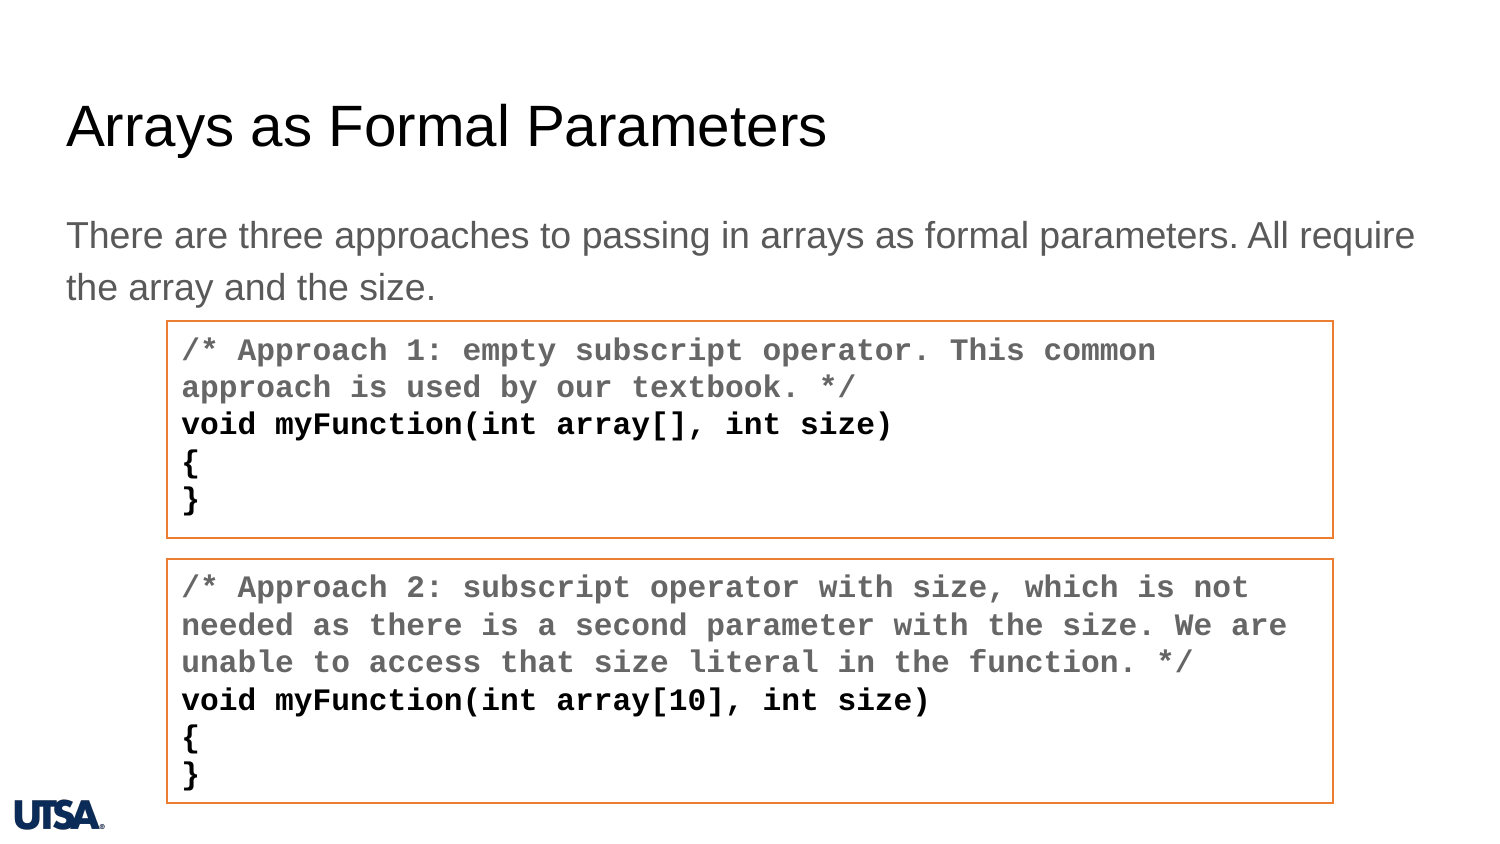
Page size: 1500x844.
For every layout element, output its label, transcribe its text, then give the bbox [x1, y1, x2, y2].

text_box /* Approach 1: empty subscript operator. This common approach is used by our textbook. */ void myFunction(int array[], int size) { } [166, 321, 1334, 539]
picture [14, 799, 105, 830]
list There are three approaches to passing in arrays as formal parameters. All require the array and the size. [51, 189, 1449, 750]
title Arrays as Formal Parameters [51, 72, 1449, 167]
text_box /* Approach 2: subscript operator with size, which is not needed as there is a second parameter with the size. We are unable to access that size literal in the function. */ void myFunction(int array[10], int size) { } [166, 558, 1334, 804]
